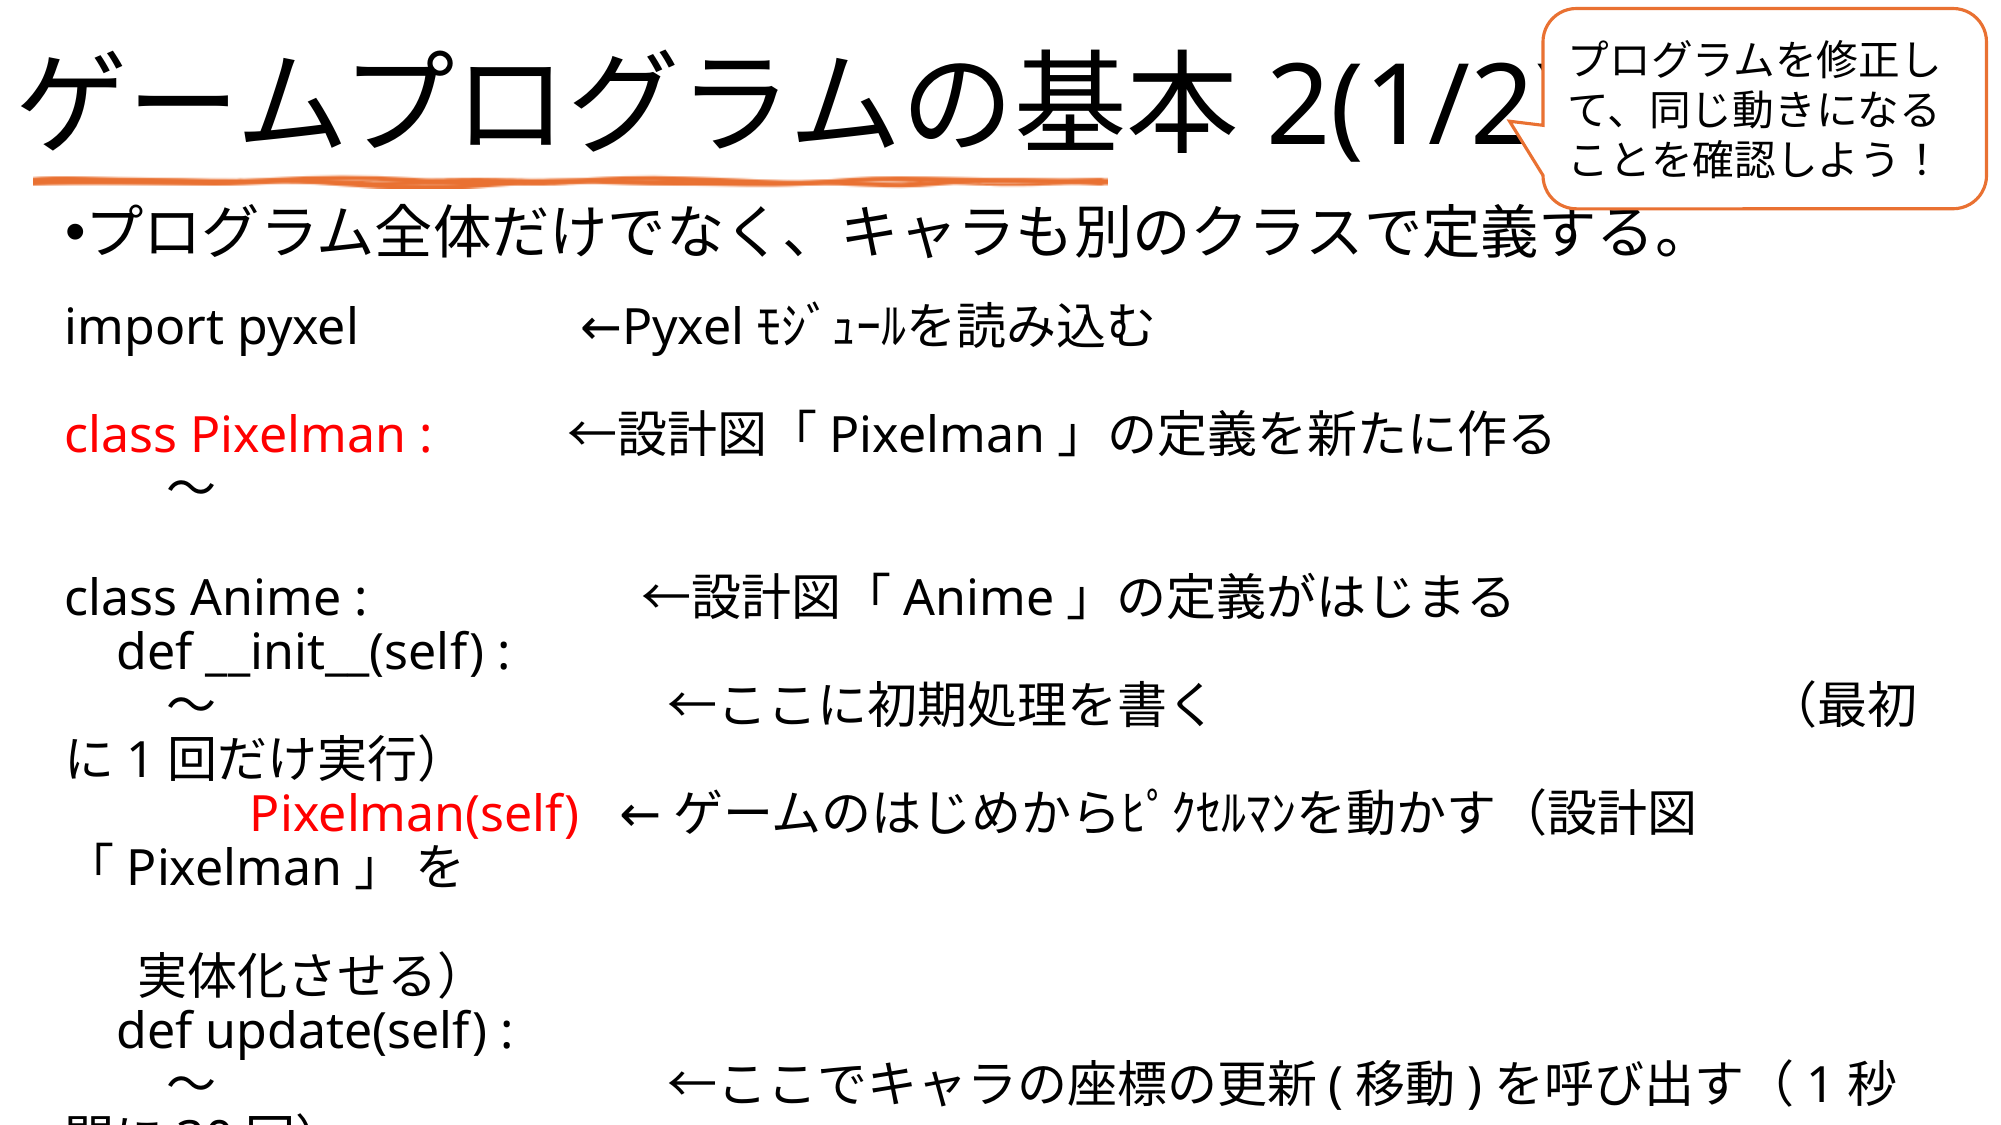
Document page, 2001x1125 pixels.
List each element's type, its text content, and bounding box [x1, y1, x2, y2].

text_box プログラムを修正して、同じ動きになることを確認しよう！ [1506, 6, 1989, 211]
text_box import pyxel ←Pyxelﾓｼﾞｭｰﾙを読み込む class Pixelman : ←設計図「Pixelman」の定義を新たに作る ～ class Anime : ←設計図「Anime」の定義がはじまる def __init__(self) : ～ ←ここに初期処理を書く （最初に1回だけ実行） Pixelman(self) ←ゲームのはじめからﾋﾟｸｾﾙﾏﾝを動かす（設計図「Pixelman」 を 実体化させる） def update(self) : ～ ←ここでキャラの座標の更新(移動)を呼び出す（1秒間に30回） def draw(self) : ～ ←ここにキャラ（ﾋﾟｸｾﾙﾏﾝ）の描画を呼び出す（1秒間に30回） Anime() ←設計図「Anime」を動かす（実体化させる） [50, 292, 1950, 1125]
list プログラム全体だけでなく、キャラも別のクラスで定義する。 [50, 195, 1805, 292]
picture [32, 171, 1108, 189]
title ゲームプログラムの基本2(1/2) [0, 0, 1725, 218]
